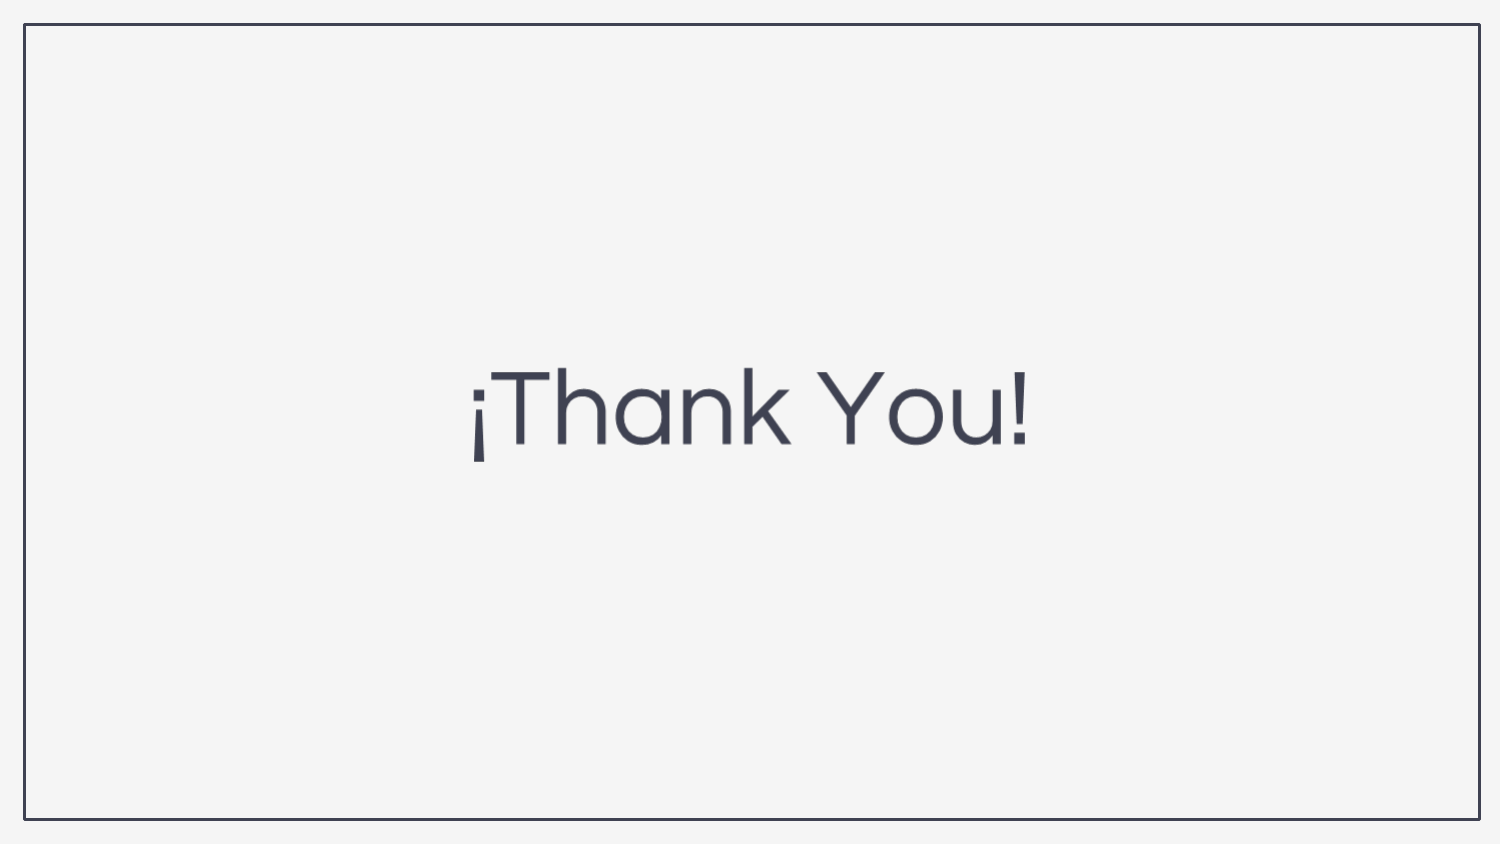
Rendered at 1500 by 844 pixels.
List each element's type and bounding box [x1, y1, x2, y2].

picture [398, 307, 1102, 537]
